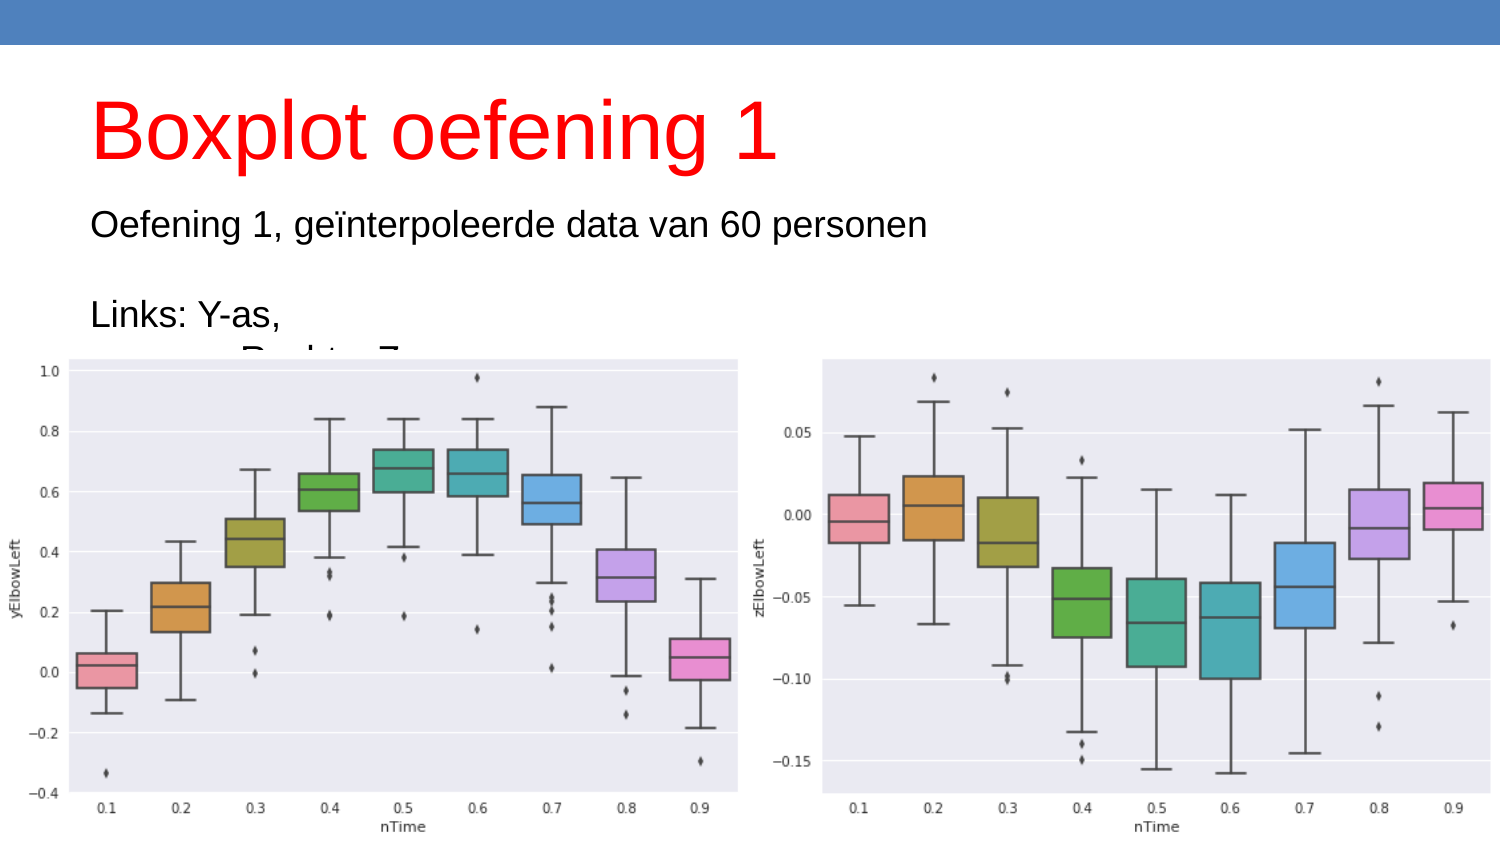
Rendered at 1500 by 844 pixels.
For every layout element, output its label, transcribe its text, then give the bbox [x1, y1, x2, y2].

picture [0, 350, 1500, 844]
title Boxplot oefening 1 [75, 65, 1425, 173]
subtitle Oefening 1, geïnterpoleerde data van 60 personen Links: Y-as, Rechts: Z-as [75, 173, 1425, 317]
